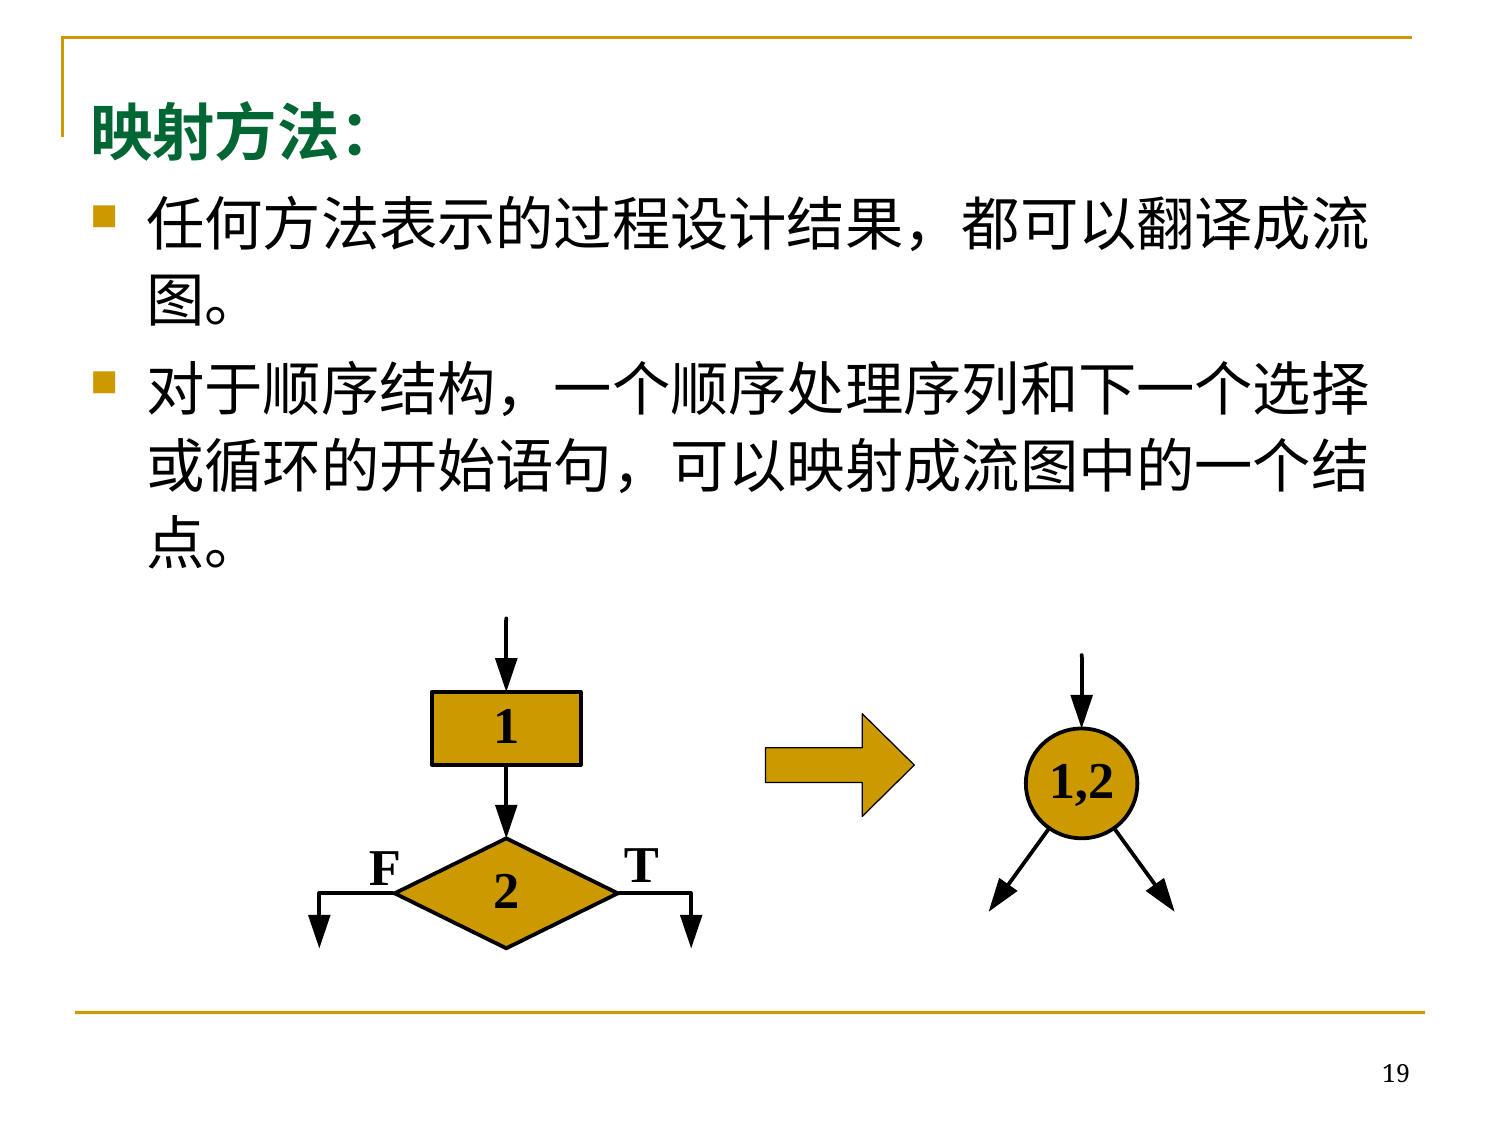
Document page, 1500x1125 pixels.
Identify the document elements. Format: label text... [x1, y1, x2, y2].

picture [247, 577, 1282, 990]
list 映射方法： 任何方法表示的过程设计结果，都可以翻译成流图。 对于顺序结构，一个顺序处理序列和下一个选择或循环的开始语句，可以映射成流图中的一个结点。 [75, 78, 1425, 471]
text_box 19 [1074, 1024, 1425, 1100]
list 映射方法： 任何方法表示的过程设计结果，都可以翻译成流图。 对于顺序结构，一个顺序处理序列和下一个选择或循环的开始语句，可以映射成流图中的一个结点。 [75, 472, 1425, 1006]
